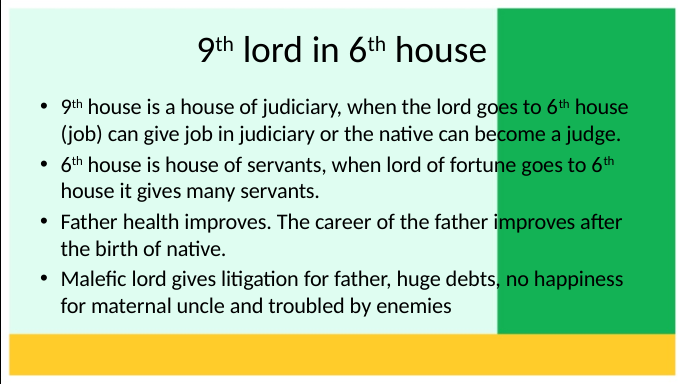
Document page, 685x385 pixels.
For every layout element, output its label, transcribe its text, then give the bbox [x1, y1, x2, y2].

list 9th house is a house of judiciary, when the lord goes to 6th house (job) can give job in judiciary or the native can become a judge. 6th house is house of servants, when lord of fortune goes to 6th house it gives many servants. Father health improves. The career of the father improves after the birth of native. Malefic lord gives litigation for father, huge debts, no happiness for maternal uncle and troubled by enemies [34, 89, 650, 344]
title 9th lord in 6th house [34, 15, 650, 80]
picture [0, 0, 684, 384]
